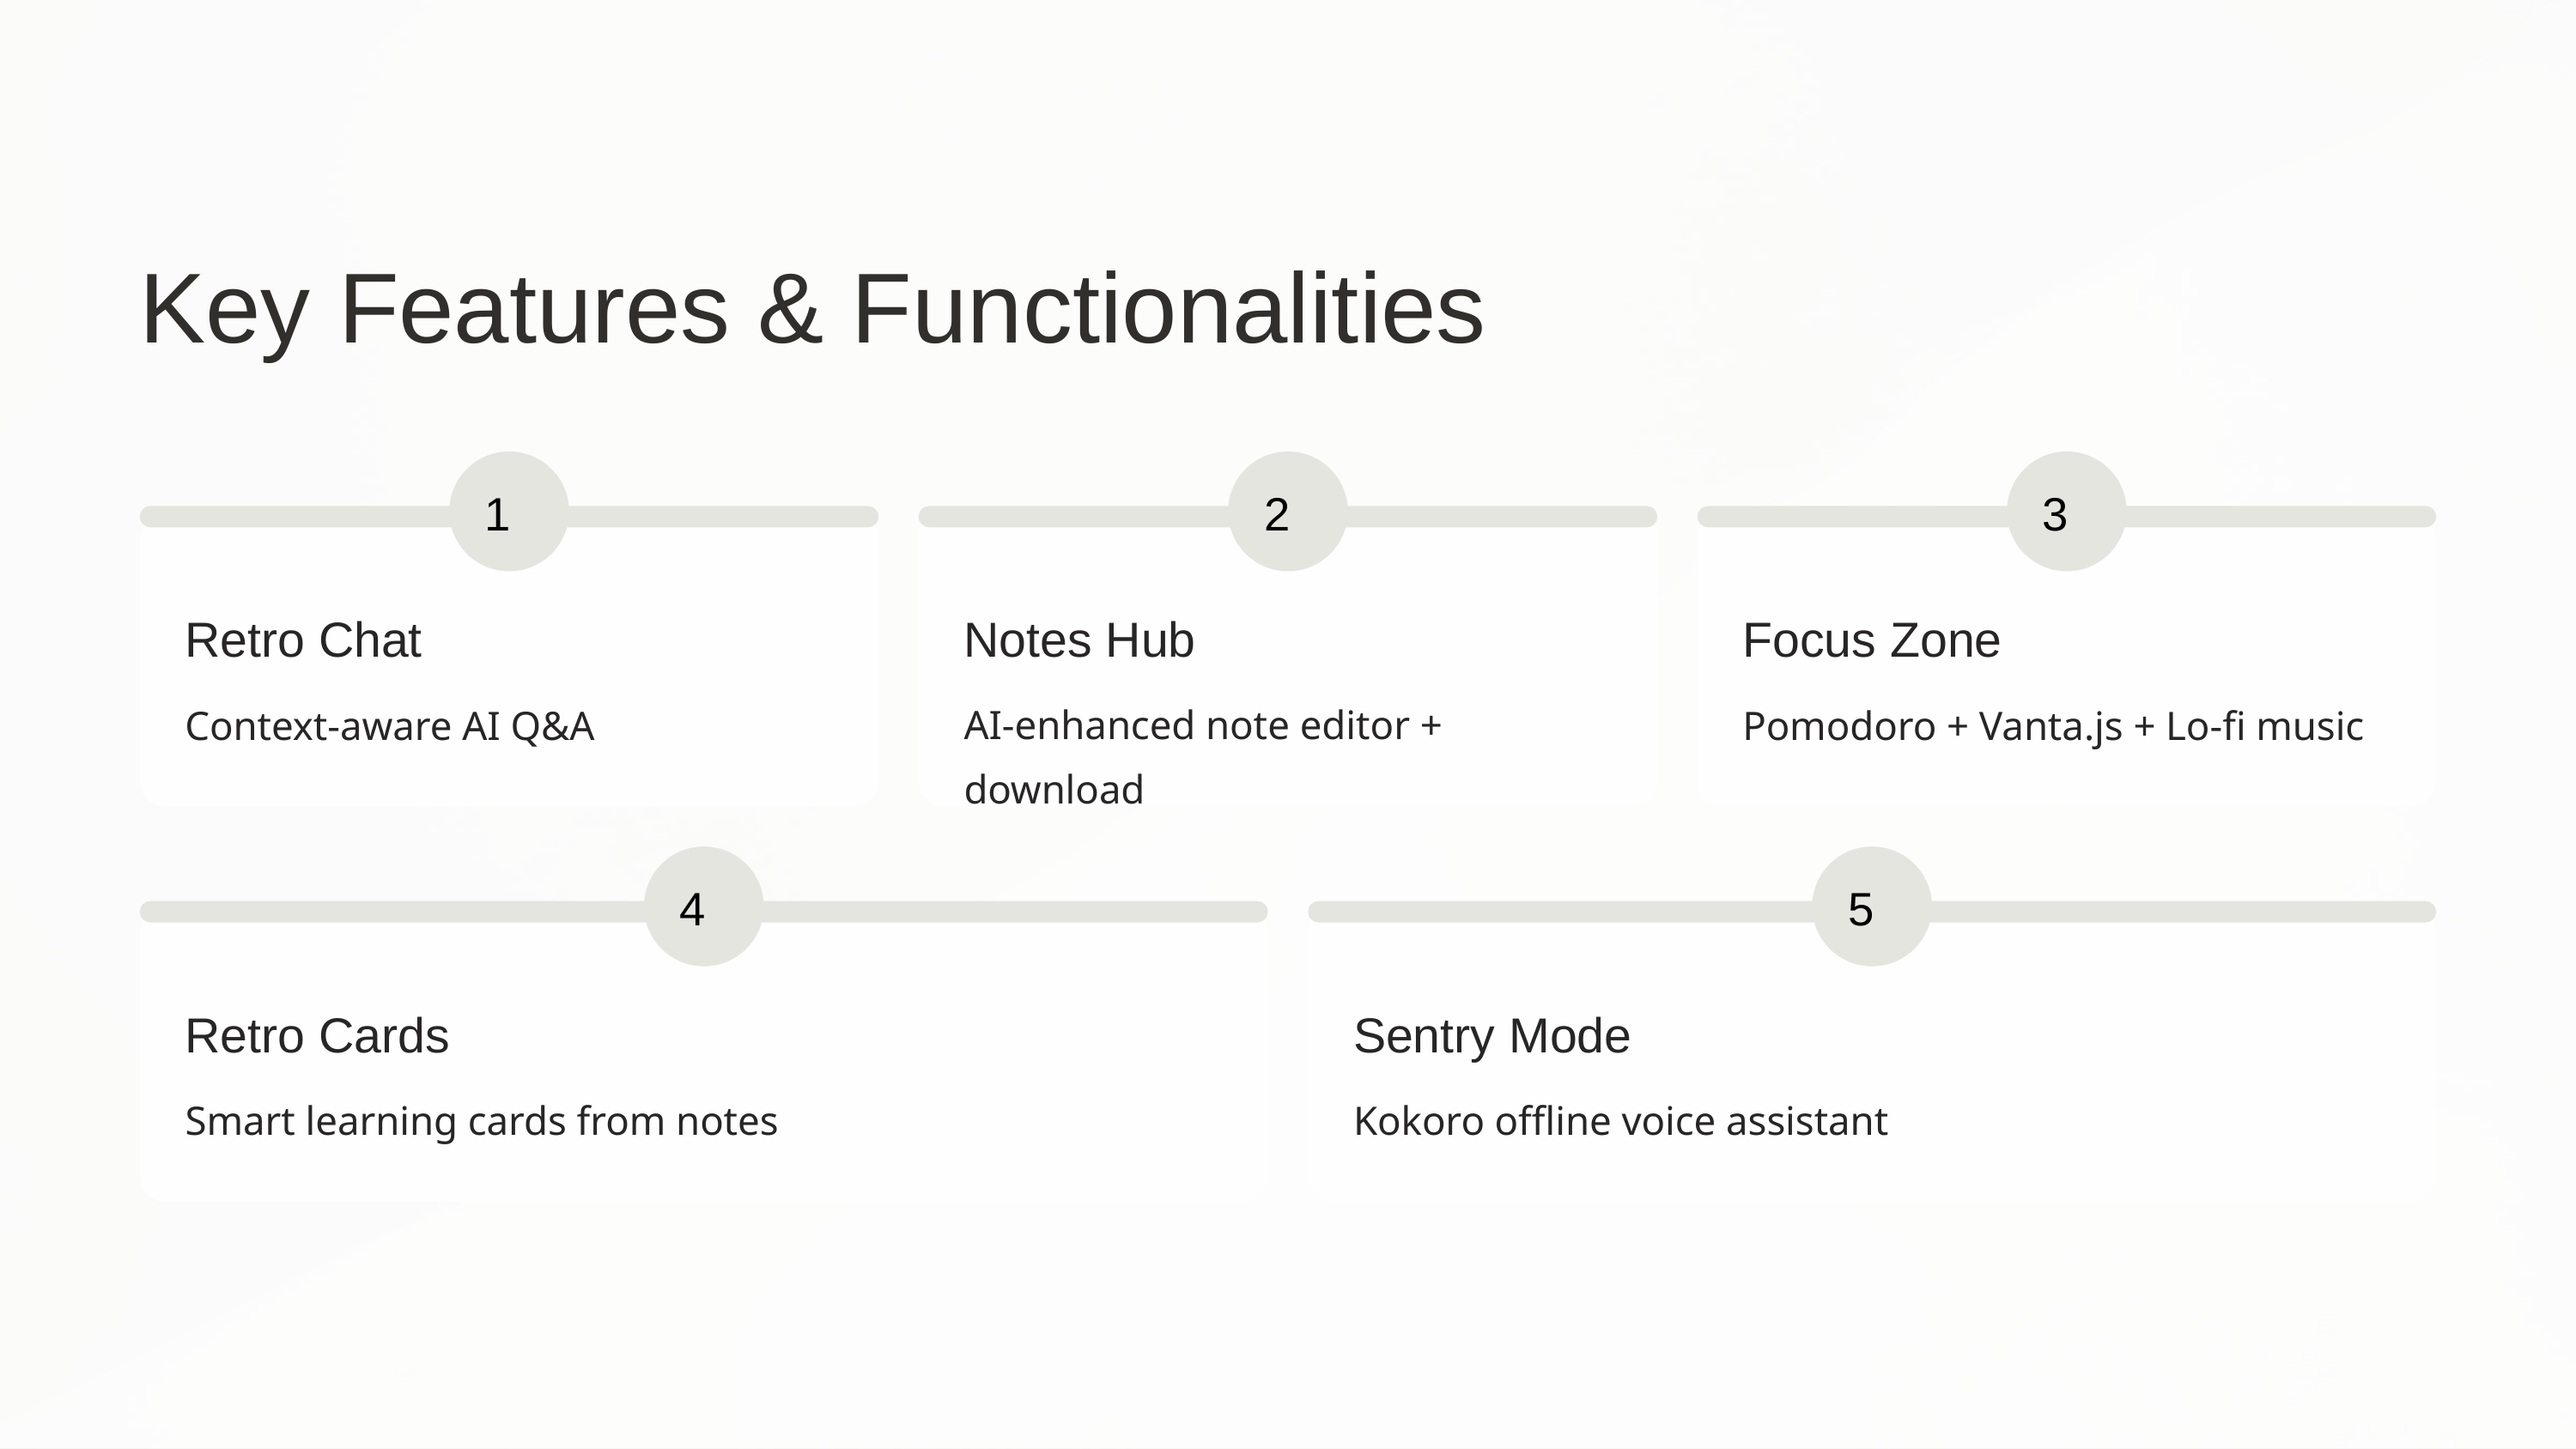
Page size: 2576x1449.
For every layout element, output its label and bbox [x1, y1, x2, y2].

text_box [768, 900, 1268, 923]
text_box [139, 900, 639, 923]
text_box [643, 846, 764, 967]
text_box [574, 506, 879, 528]
text_box [1307, 900, 1807, 923]
text_box [1307, 929, 2437, 1203]
text_box [448, 451, 569, 572]
text_box [918, 506, 1223, 528]
text_box [1697, 506, 2002, 528]
text_box [0, 0, 2576, 1449]
text_box [139, 533, 879, 807]
text_box [918, 534, 1658, 807]
text_box [139, 928, 1268, 1203]
text_box [1936, 900, 2437, 923]
text_box [1353, 506, 1658, 528]
text_box [1227, 451, 1348, 572]
text_box [2006, 451, 2127, 572]
text_box [139, 506, 444, 528]
text_box [2131, 506, 2437, 528]
text_box [1812, 846, 1933, 967]
text_box [1697, 534, 2437, 807]
